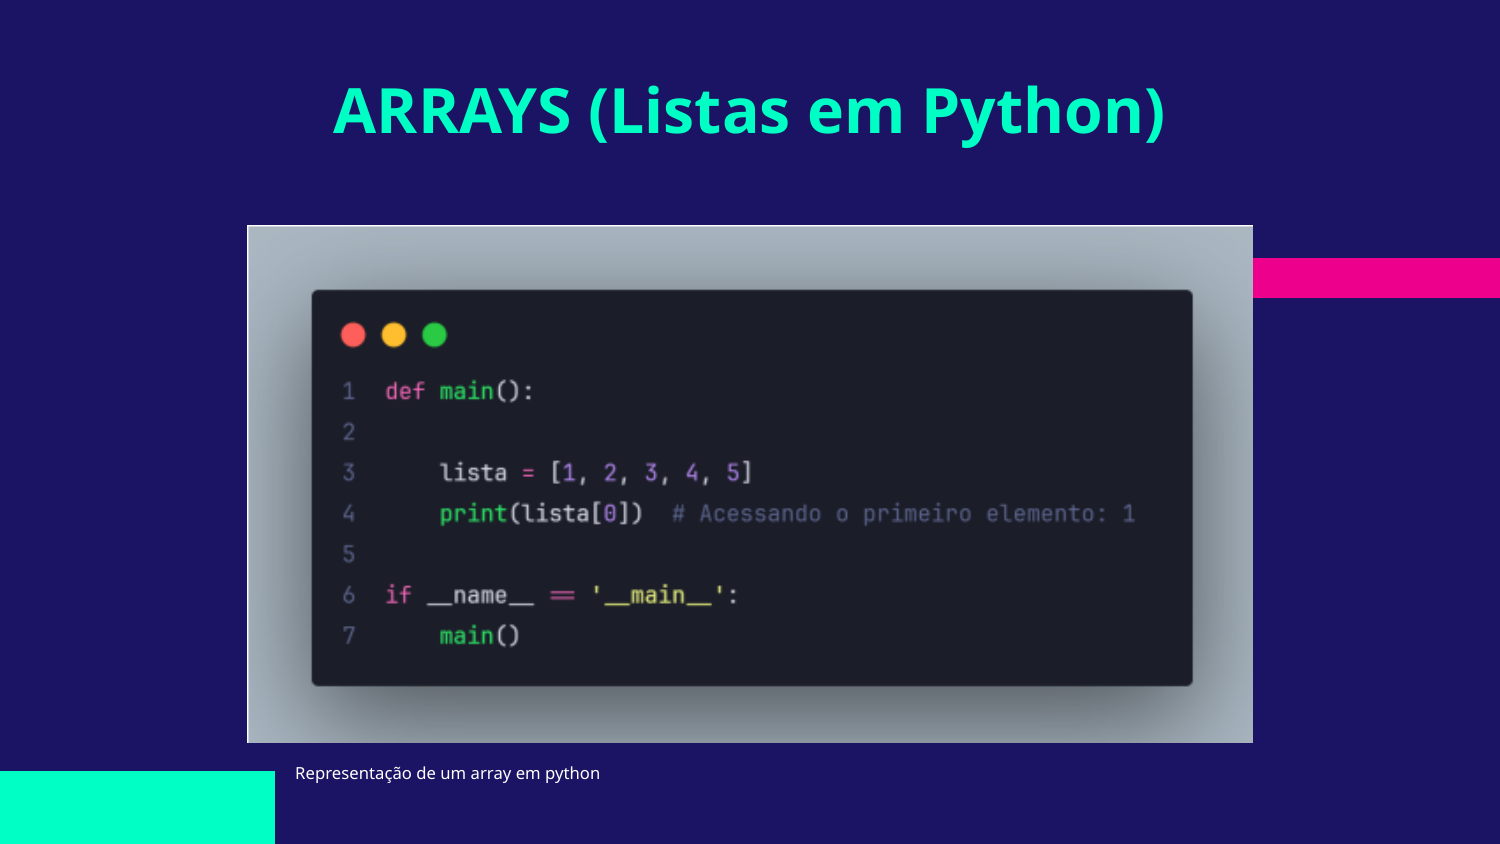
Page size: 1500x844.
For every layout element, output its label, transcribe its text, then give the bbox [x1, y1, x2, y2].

picture [247, 225, 1253, 743]
title ARRAYS (Listas em Python) [209, 56, 1291, 166]
text_box Representação de um array em python [280, 751, 686, 802]
